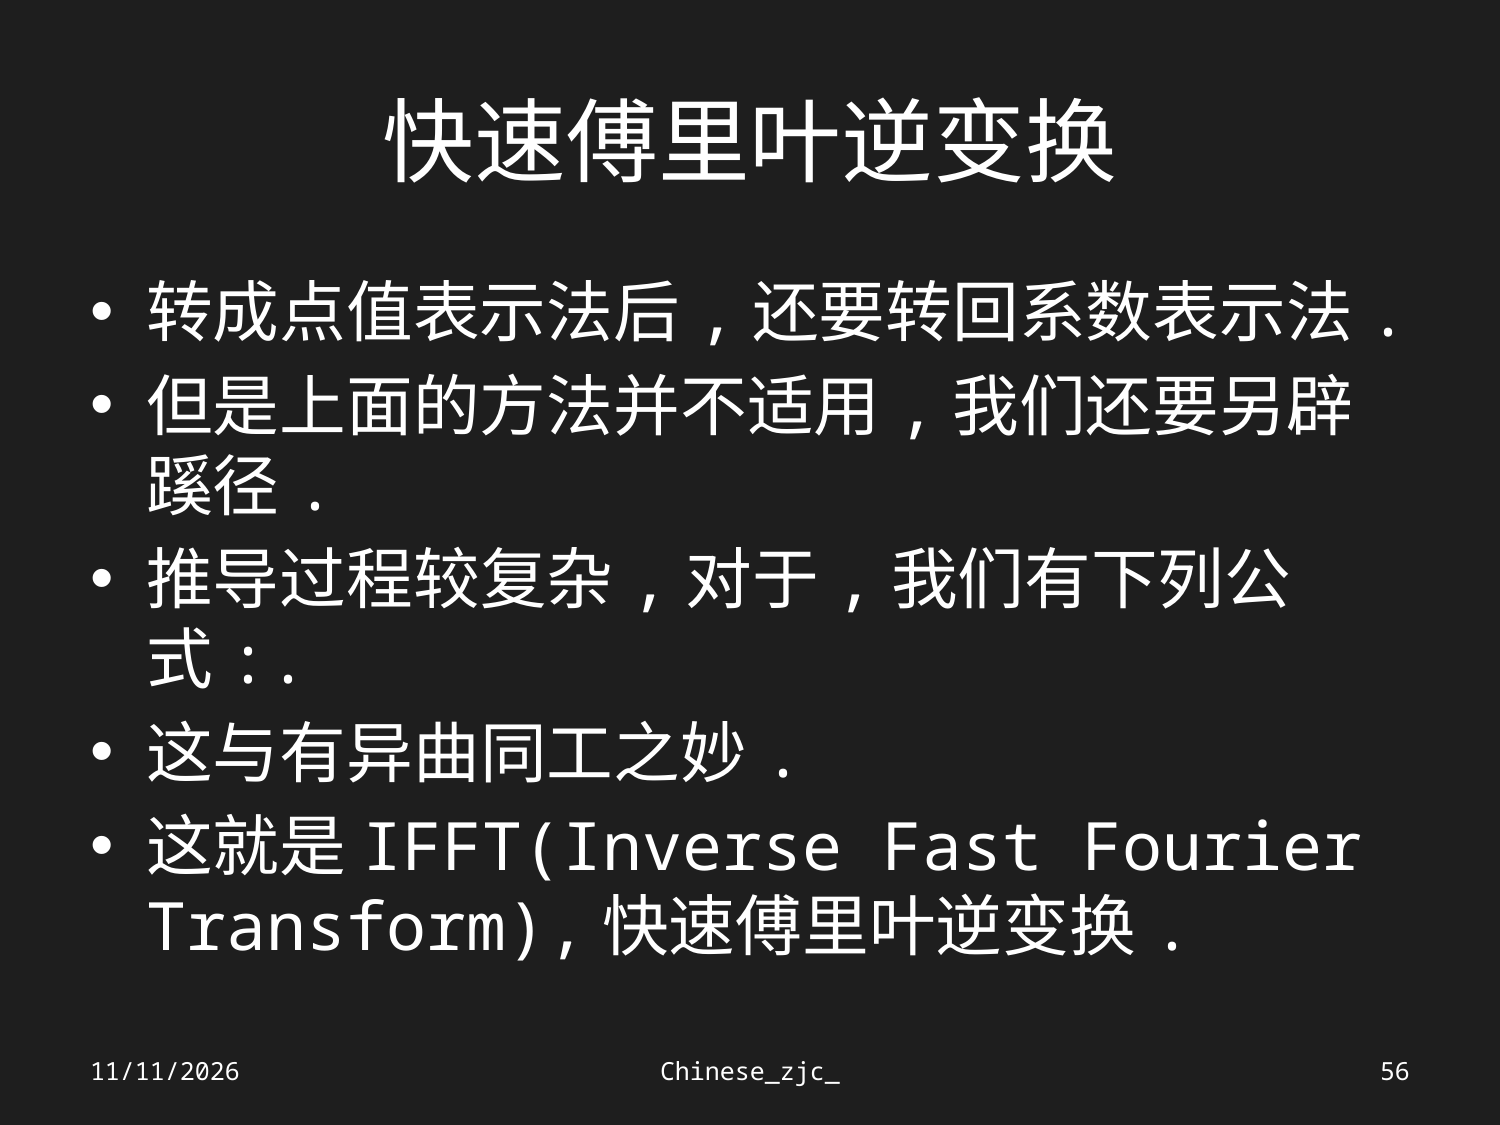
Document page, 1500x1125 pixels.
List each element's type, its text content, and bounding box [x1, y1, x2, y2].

footer Chinese_zjc_ [512, 1042, 988, 1103]
title 快速傅里叶逆变换 [75, 45, 1425, 233]
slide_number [75, 1042, 425, 1103]
slide_number 56 [1074, 1042, 1425, 1103]
